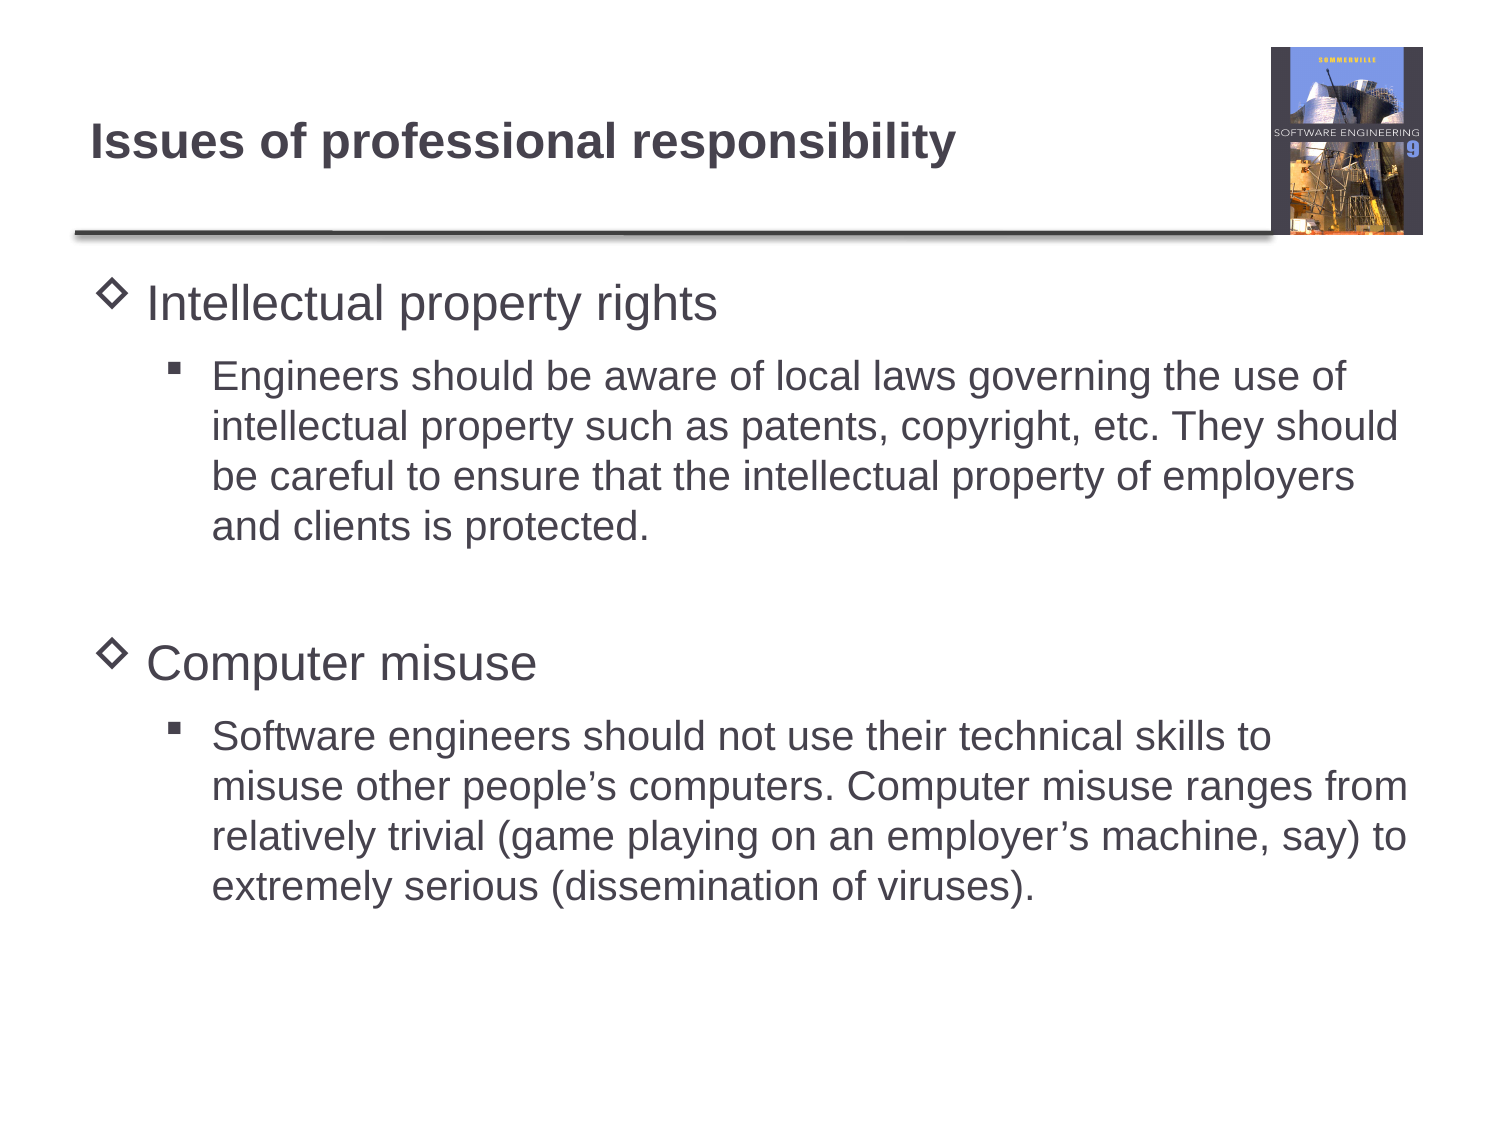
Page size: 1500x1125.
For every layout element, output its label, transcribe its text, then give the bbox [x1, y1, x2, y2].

picture [1272, 47, 1423, 235]
title Issues of professional responsibility [74, 44, 1272, 233]
list Intellectual property rights Engineers should be aware of local laws governing the use of intellectual property such as patents, copyright, etc. They should be careful to ensure that the intellectual property of employers and clients is protected. Computer misuse Software engineers should not use their technical skills to misuse other people’s computers. Computer misuse ranges from relatively trivial (game playing on an employer’s machine, say) to extremely serious (dissemination of viruses). [75, 262, 1425, 1005]
